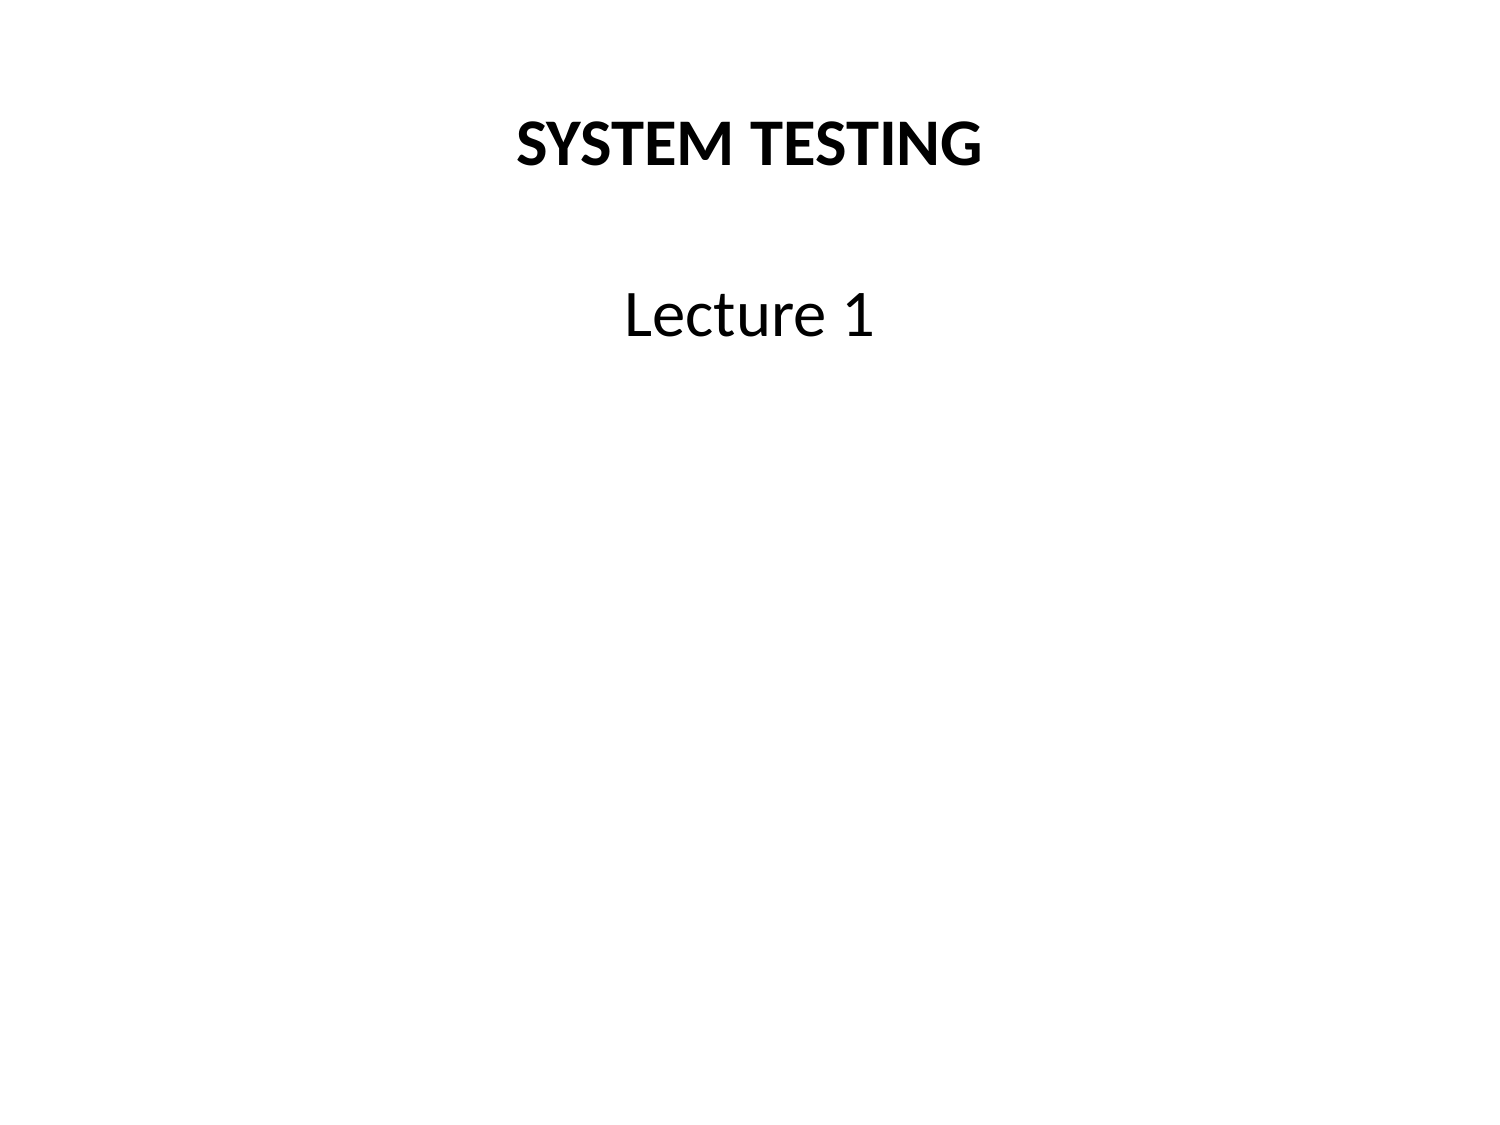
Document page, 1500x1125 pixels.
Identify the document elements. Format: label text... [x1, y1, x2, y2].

title SYSTEM TESTING [75, 45, 1425, 233]
list Lecture 1 [75, 262, 1425, 1005]
